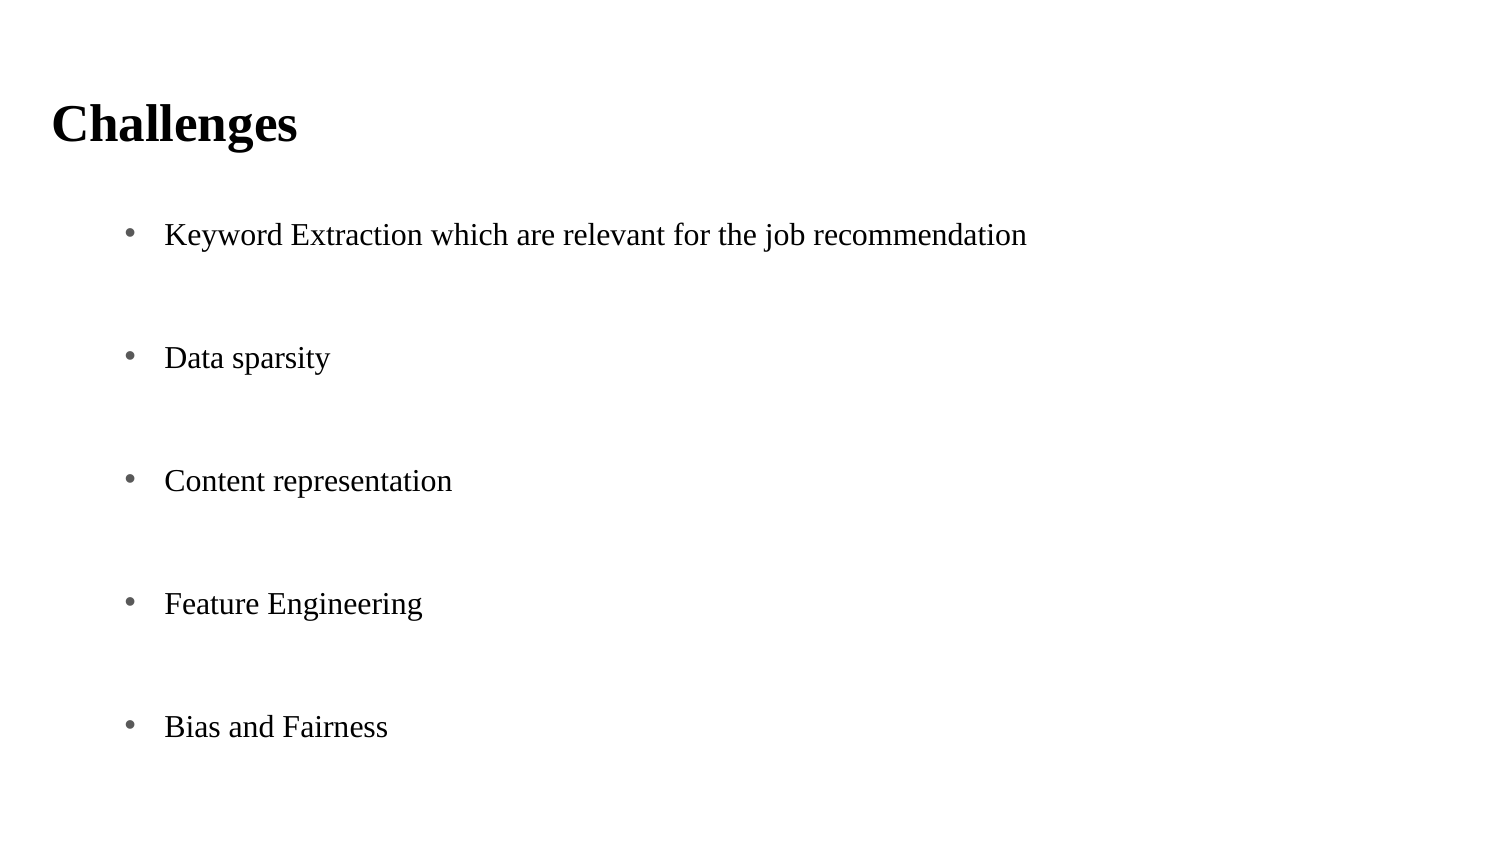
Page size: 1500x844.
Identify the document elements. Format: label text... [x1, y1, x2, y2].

list Keyword Extraction which are relevant for the job recommendation Data sparsity Content representation Feature Engineering Bias and Fairness [104, 192, 1366, 761]
title Challenges [51, 72, 1449, 167]
